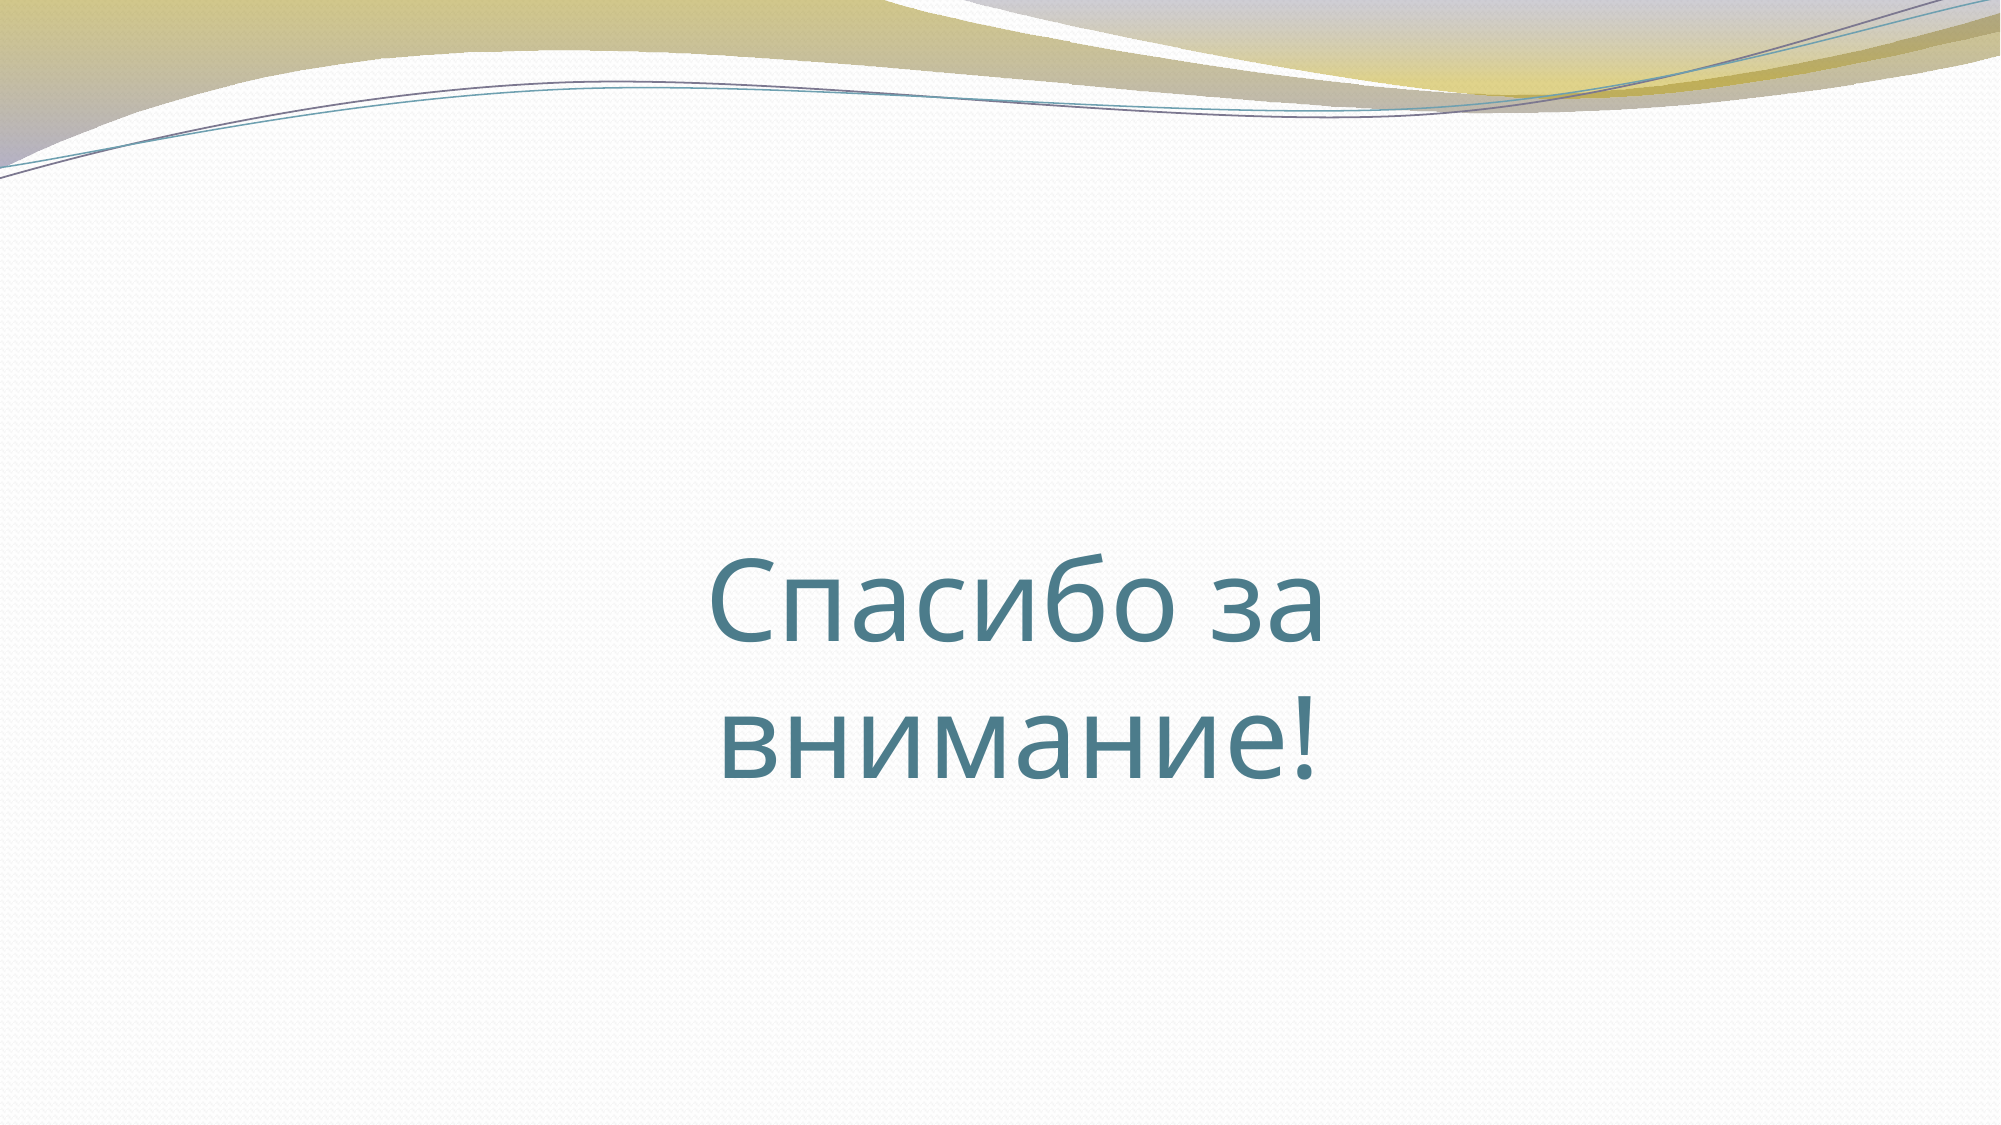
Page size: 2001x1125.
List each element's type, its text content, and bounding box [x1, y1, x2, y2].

list Спасибо за внимание! [411, 519, 1625, 638]
